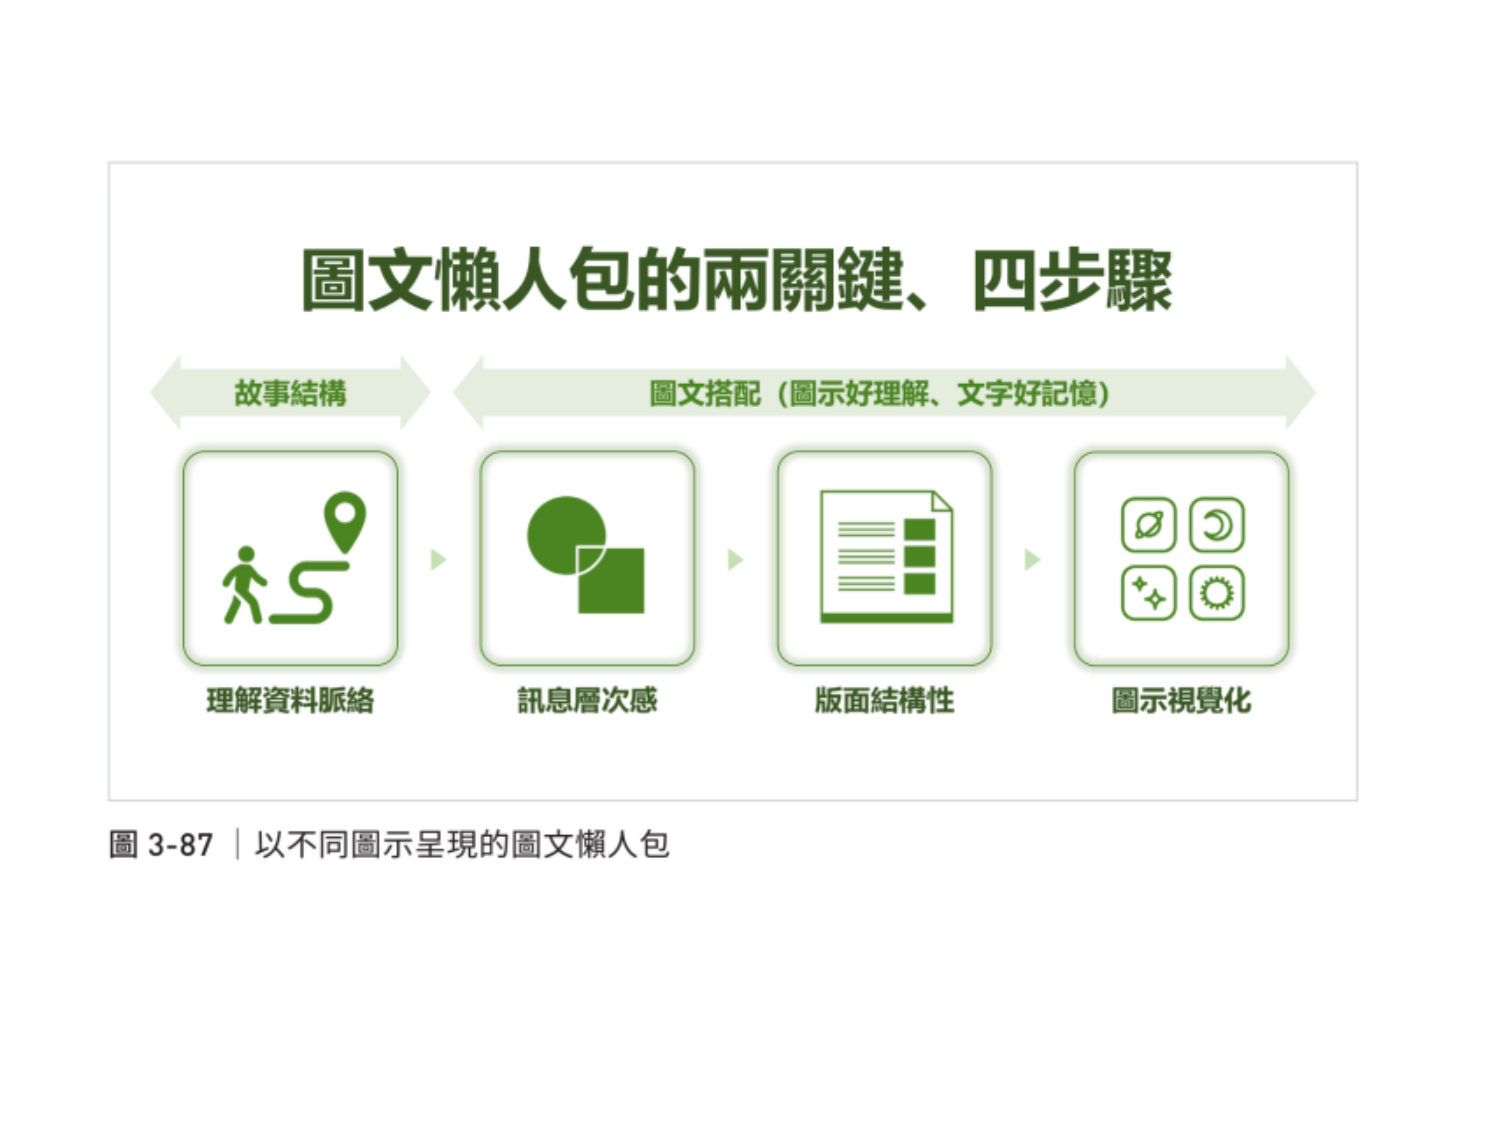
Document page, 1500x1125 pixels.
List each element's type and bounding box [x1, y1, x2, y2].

picture [76, 140, 1377, 872]
